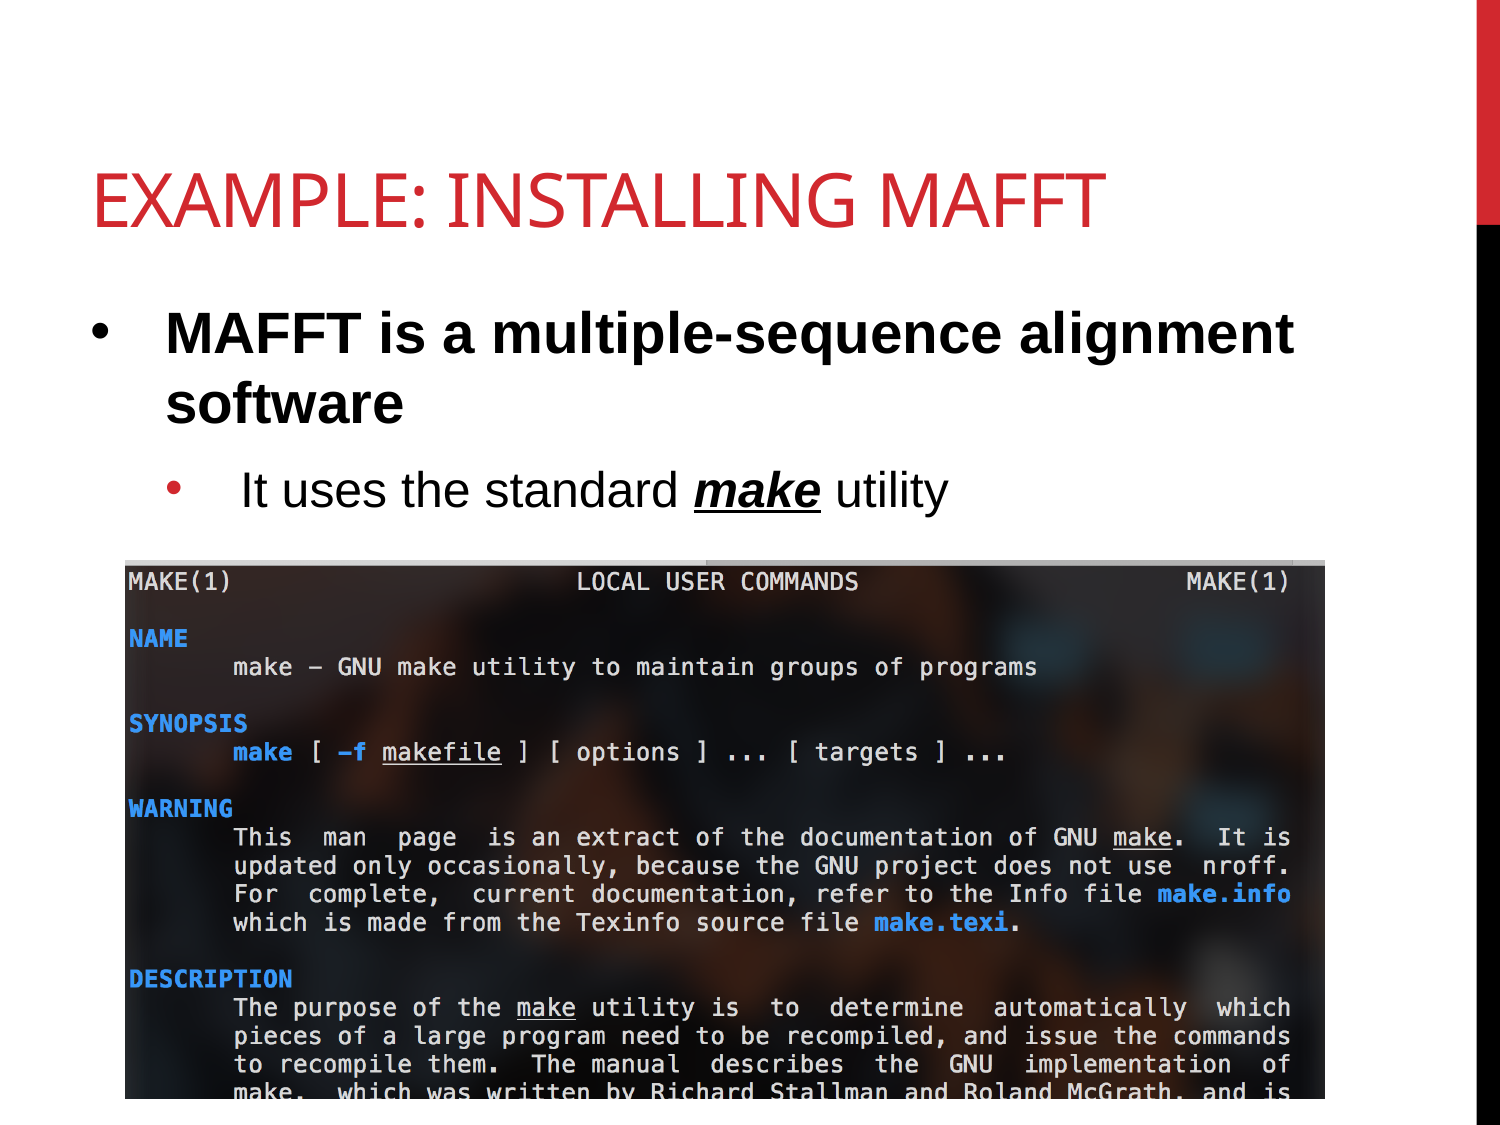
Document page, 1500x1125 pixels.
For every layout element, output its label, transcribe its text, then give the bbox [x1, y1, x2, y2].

picture [124, 559, 1326, 1100]
list MAFFT is a multiple-sequence alignment software It uses the standard make utility [75, 287, 1325, 1005]
title Example: Installing mafft [75, 25, 1325, 250]
